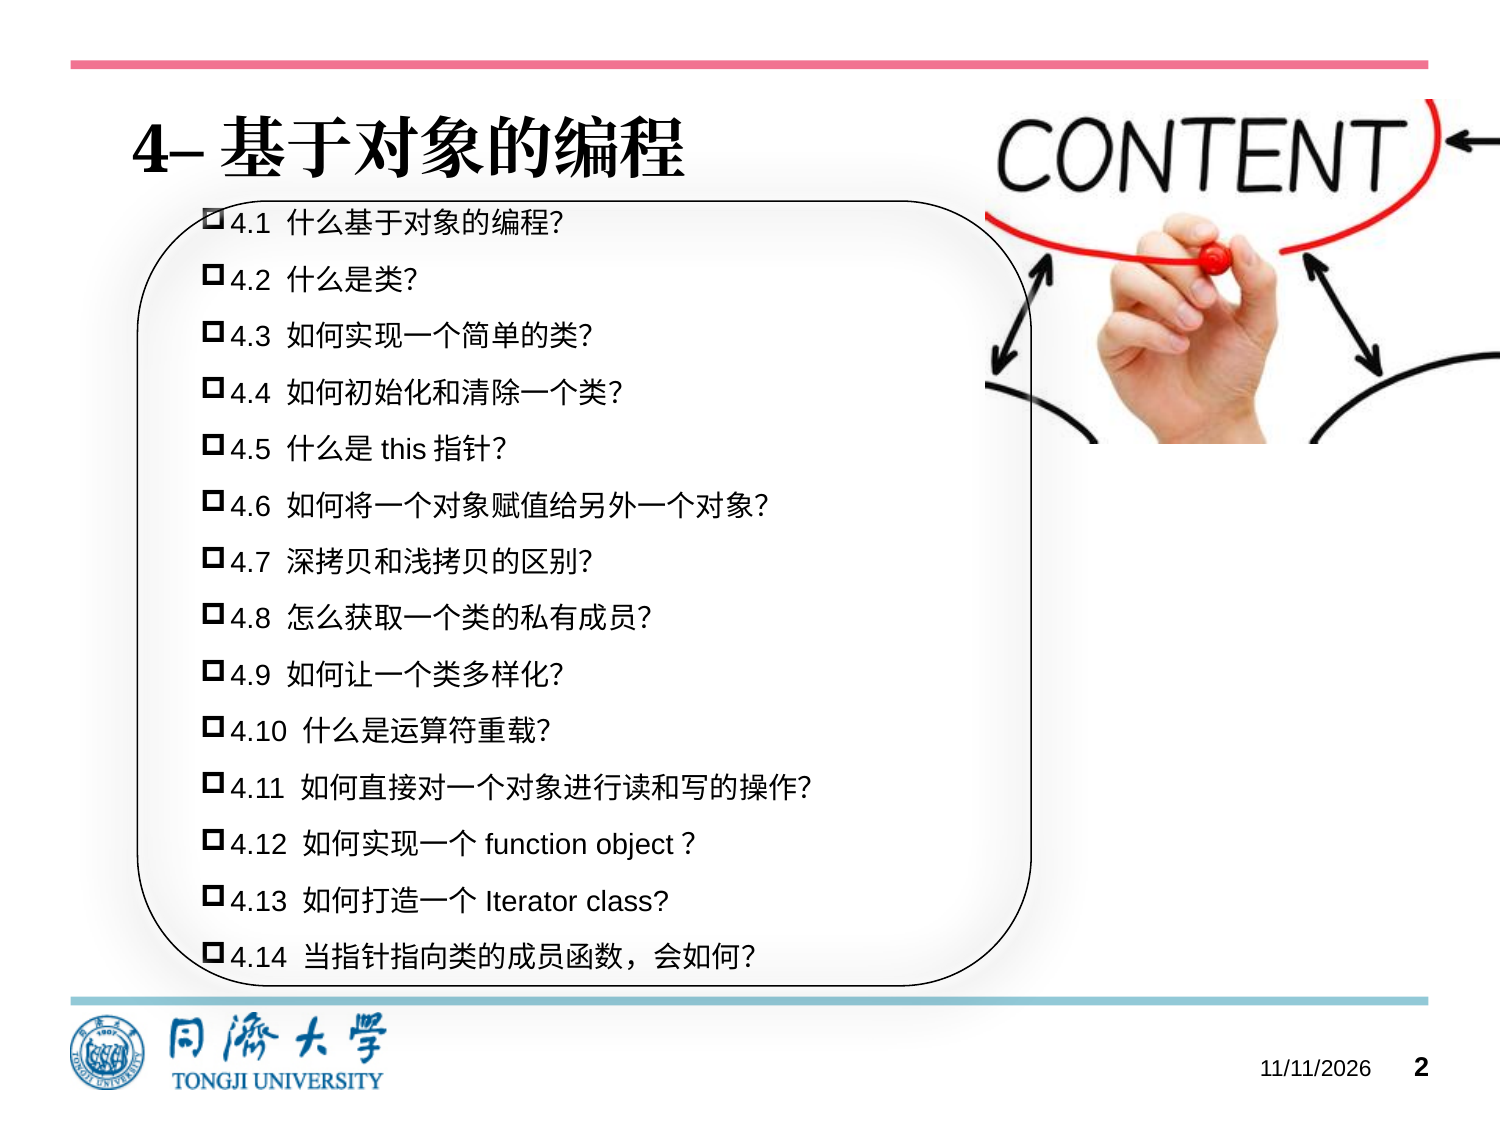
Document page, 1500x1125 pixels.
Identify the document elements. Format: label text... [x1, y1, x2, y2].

title 4–基于对象的编程 [117, 107, 985, 256]
slide_number 2 [1370, 1046, 1430, 1088]
picture [985, 99, 1500, 444]
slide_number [1228, 1046, 1370, 1088]
picture [70, 1012, 388, 1090]
text_box [137, 201, 1032, 986]
